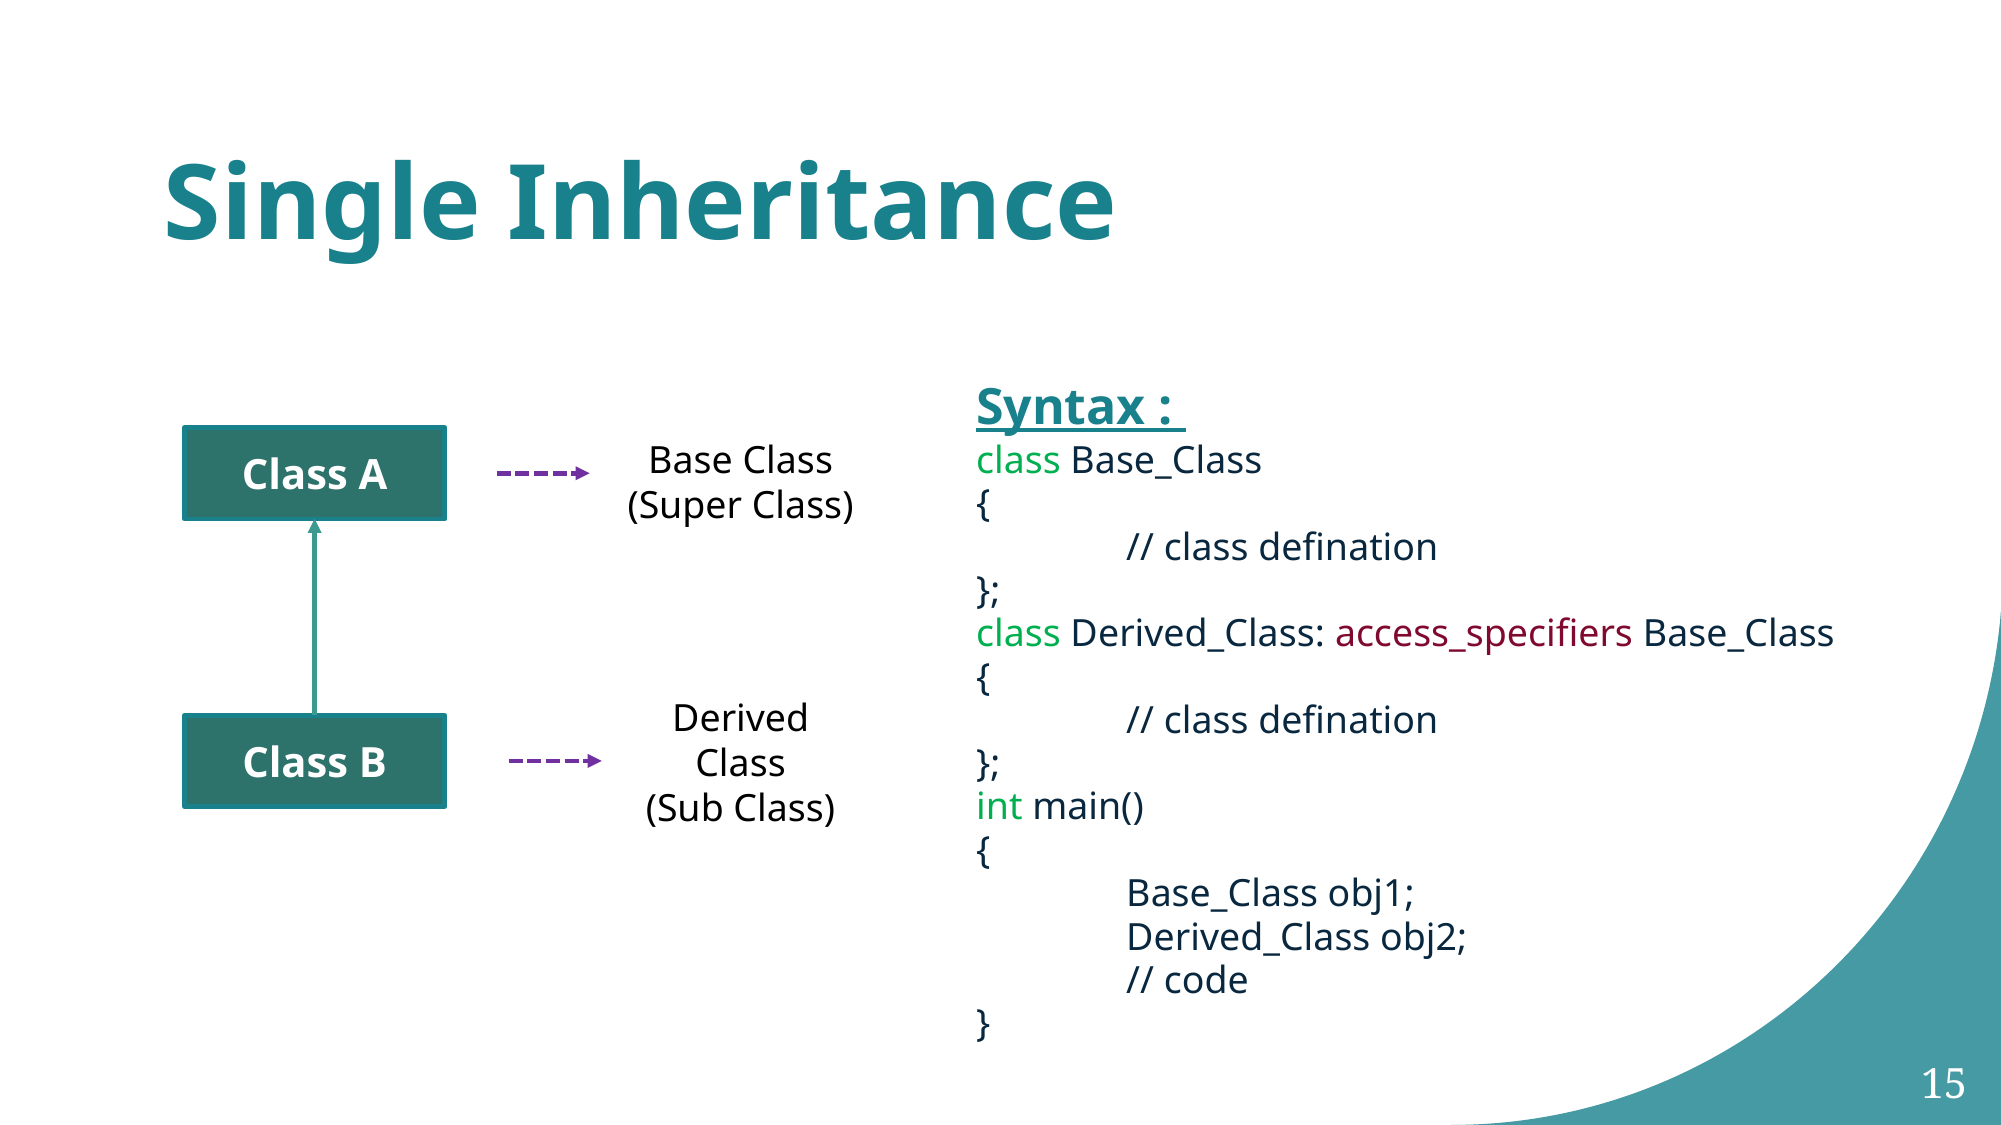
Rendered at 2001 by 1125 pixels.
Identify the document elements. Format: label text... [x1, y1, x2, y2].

slide_number 15 [1868, 1055, 1983, 1116]
text_box Base Class (Super Class) [609, 427, 872, 536]
text_box Class A [184, 427, 445, 519]
text_box Derived Class (Sub Class) [609, 706, 872, 816]
text_box Class B [184, 715, 445, 807]
list Syntax : class Base_Class { // class defination }; class Derived_Class: access_specifiers Base_Class { // class defination }; int main() { Base_Class obj1; Derived_Class obj2; // code } [961, 354, 1896, 1064]
title Single Inheritance [149, 96, 1823, 315]
